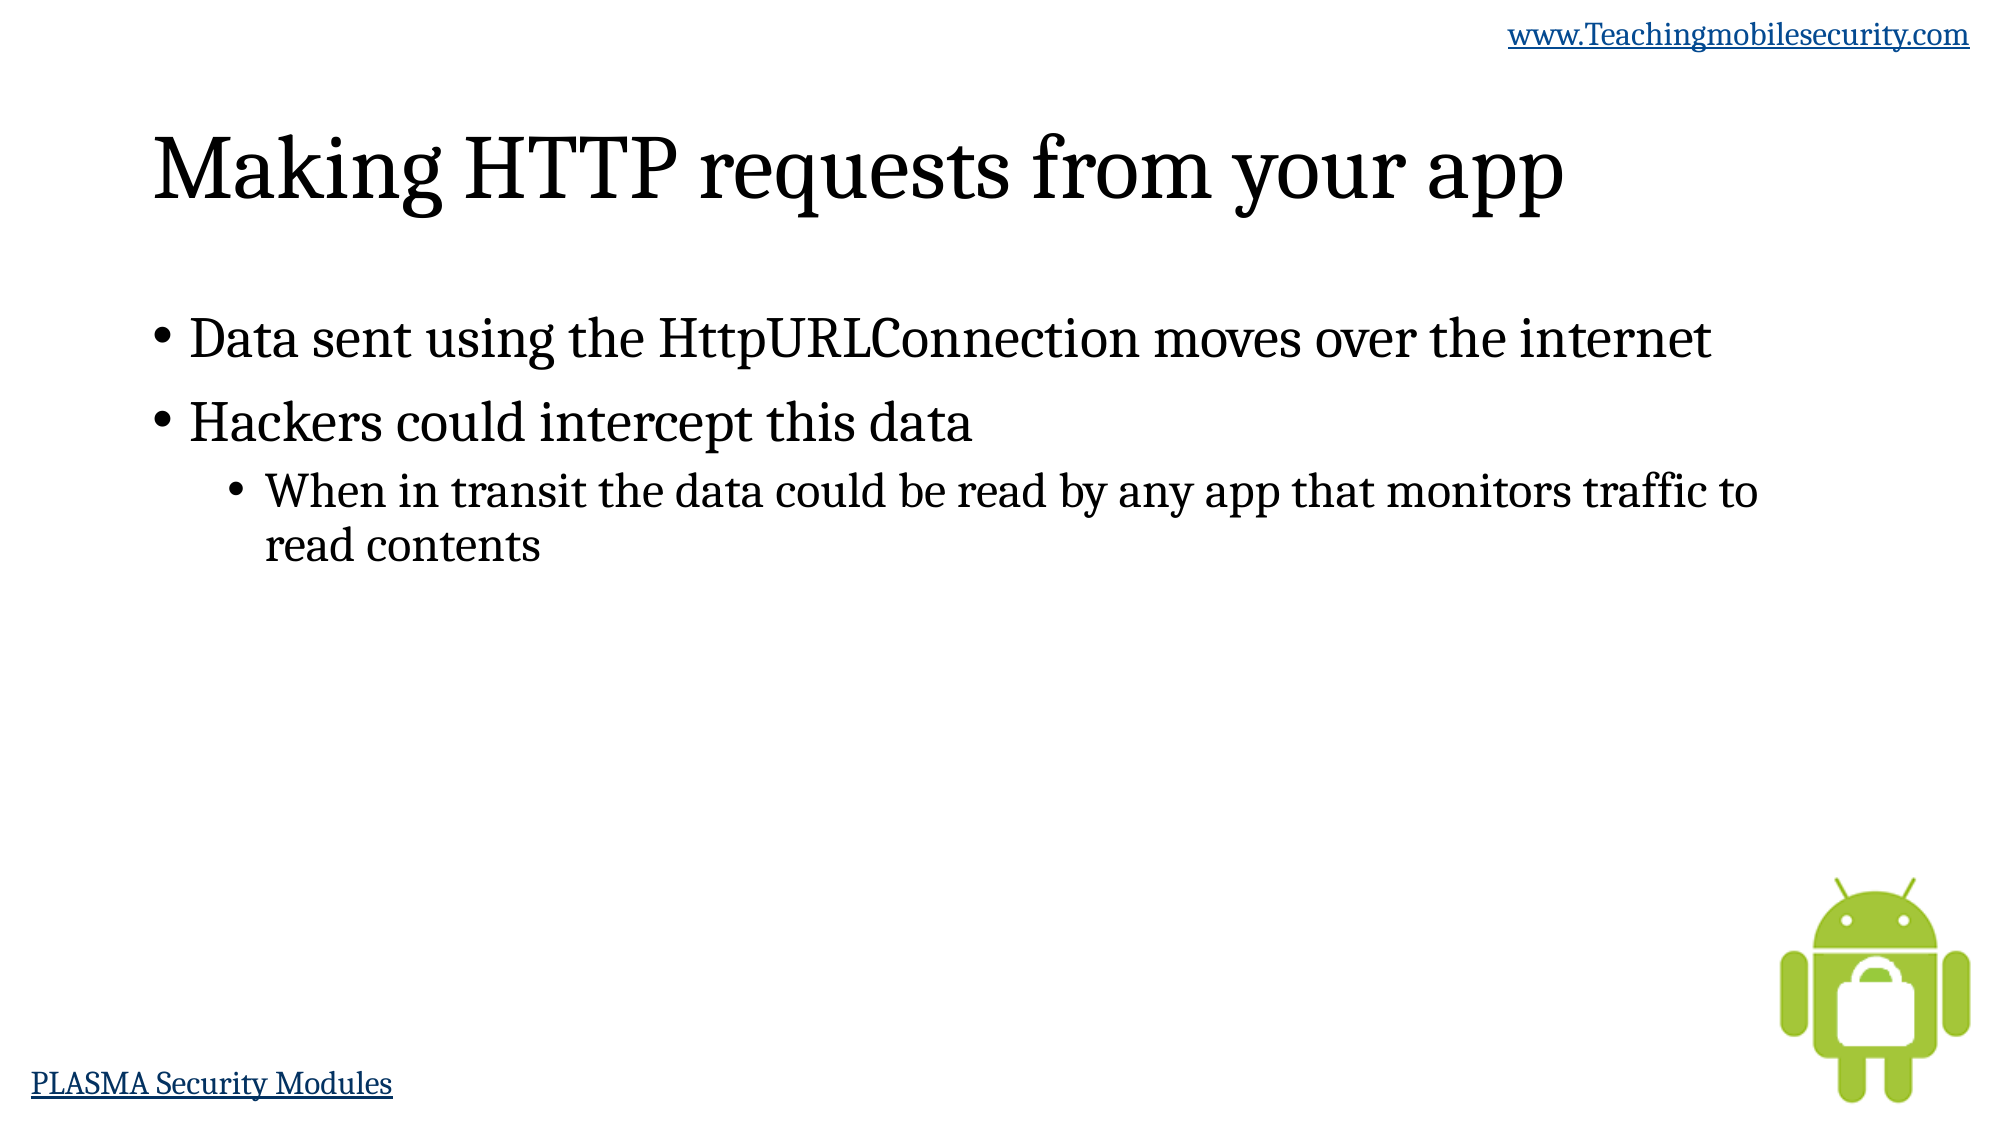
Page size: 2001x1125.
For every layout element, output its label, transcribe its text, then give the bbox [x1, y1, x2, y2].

title Making HTTP requests from your app [137, 59, 1863, 278]
list Data sent using the HttpURLConnection moves over the internet Hackers could intercept this data When in transit the data could be read by any app that monitors traffic to read contents [137, 299, 1863, 1097]
picture [1777, 876, 1974, 1109]
